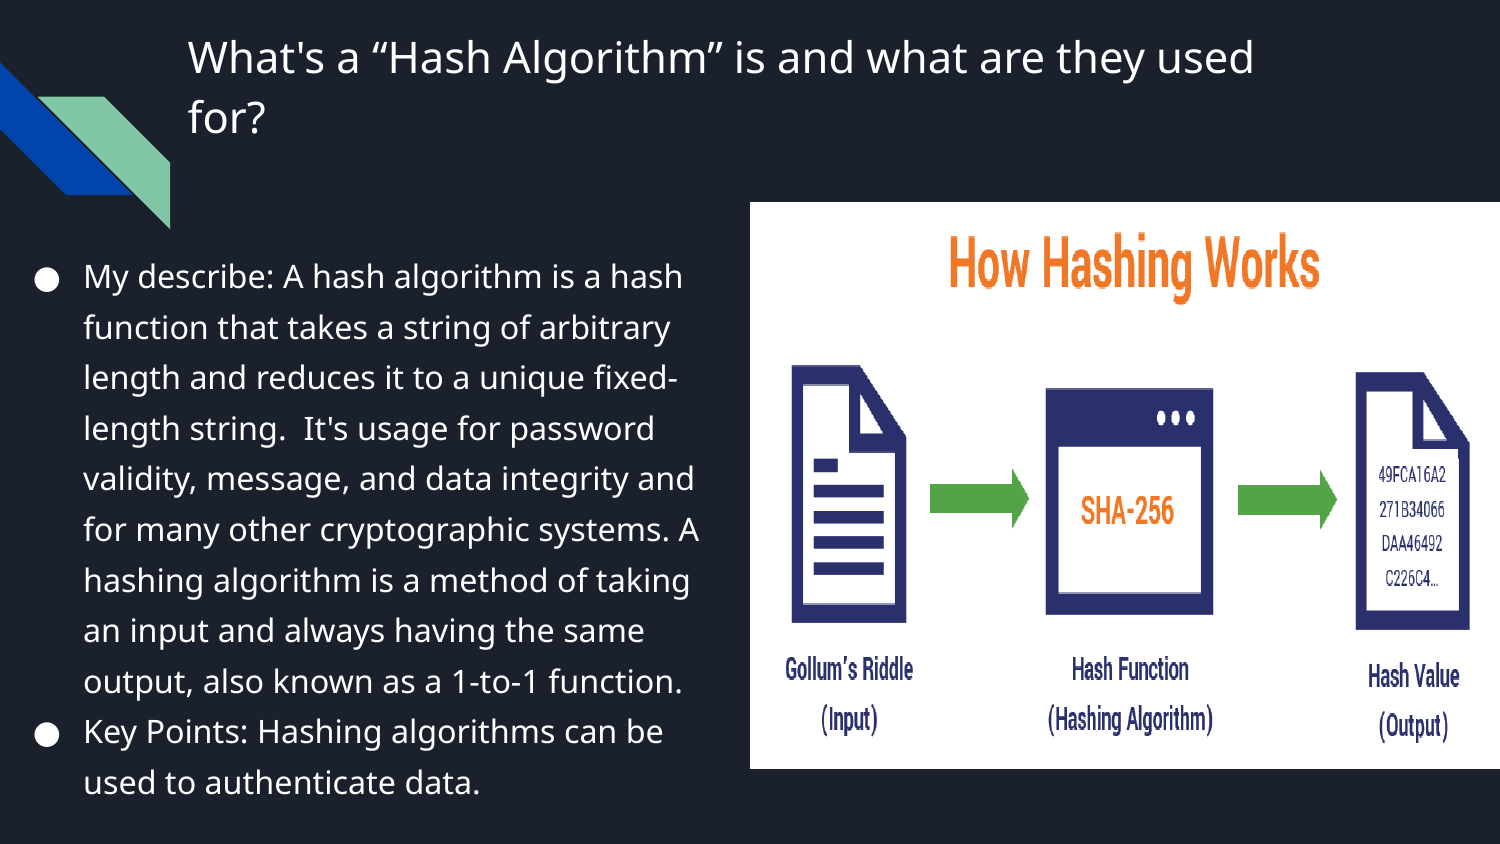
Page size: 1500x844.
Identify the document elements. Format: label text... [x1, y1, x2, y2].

title What's a “Hash Algorithm” is and what are they used for? [172, 12, 1328, 163]
picture [749, 202, 1500, 769]
list My describe: A hash algorithm is a hash function that takes a string of arbitrary length and reduces it to a unique fixed-length string. It's usage for password validity, message, and data integrity and for many other cryptographic systems. A hashing algorithm is a method of taking an input and always having the same output, also known as a 1-to-1 function. Key Points: Hashing algorithms can be used to authenticate data. [0, 232, 724, 844]
